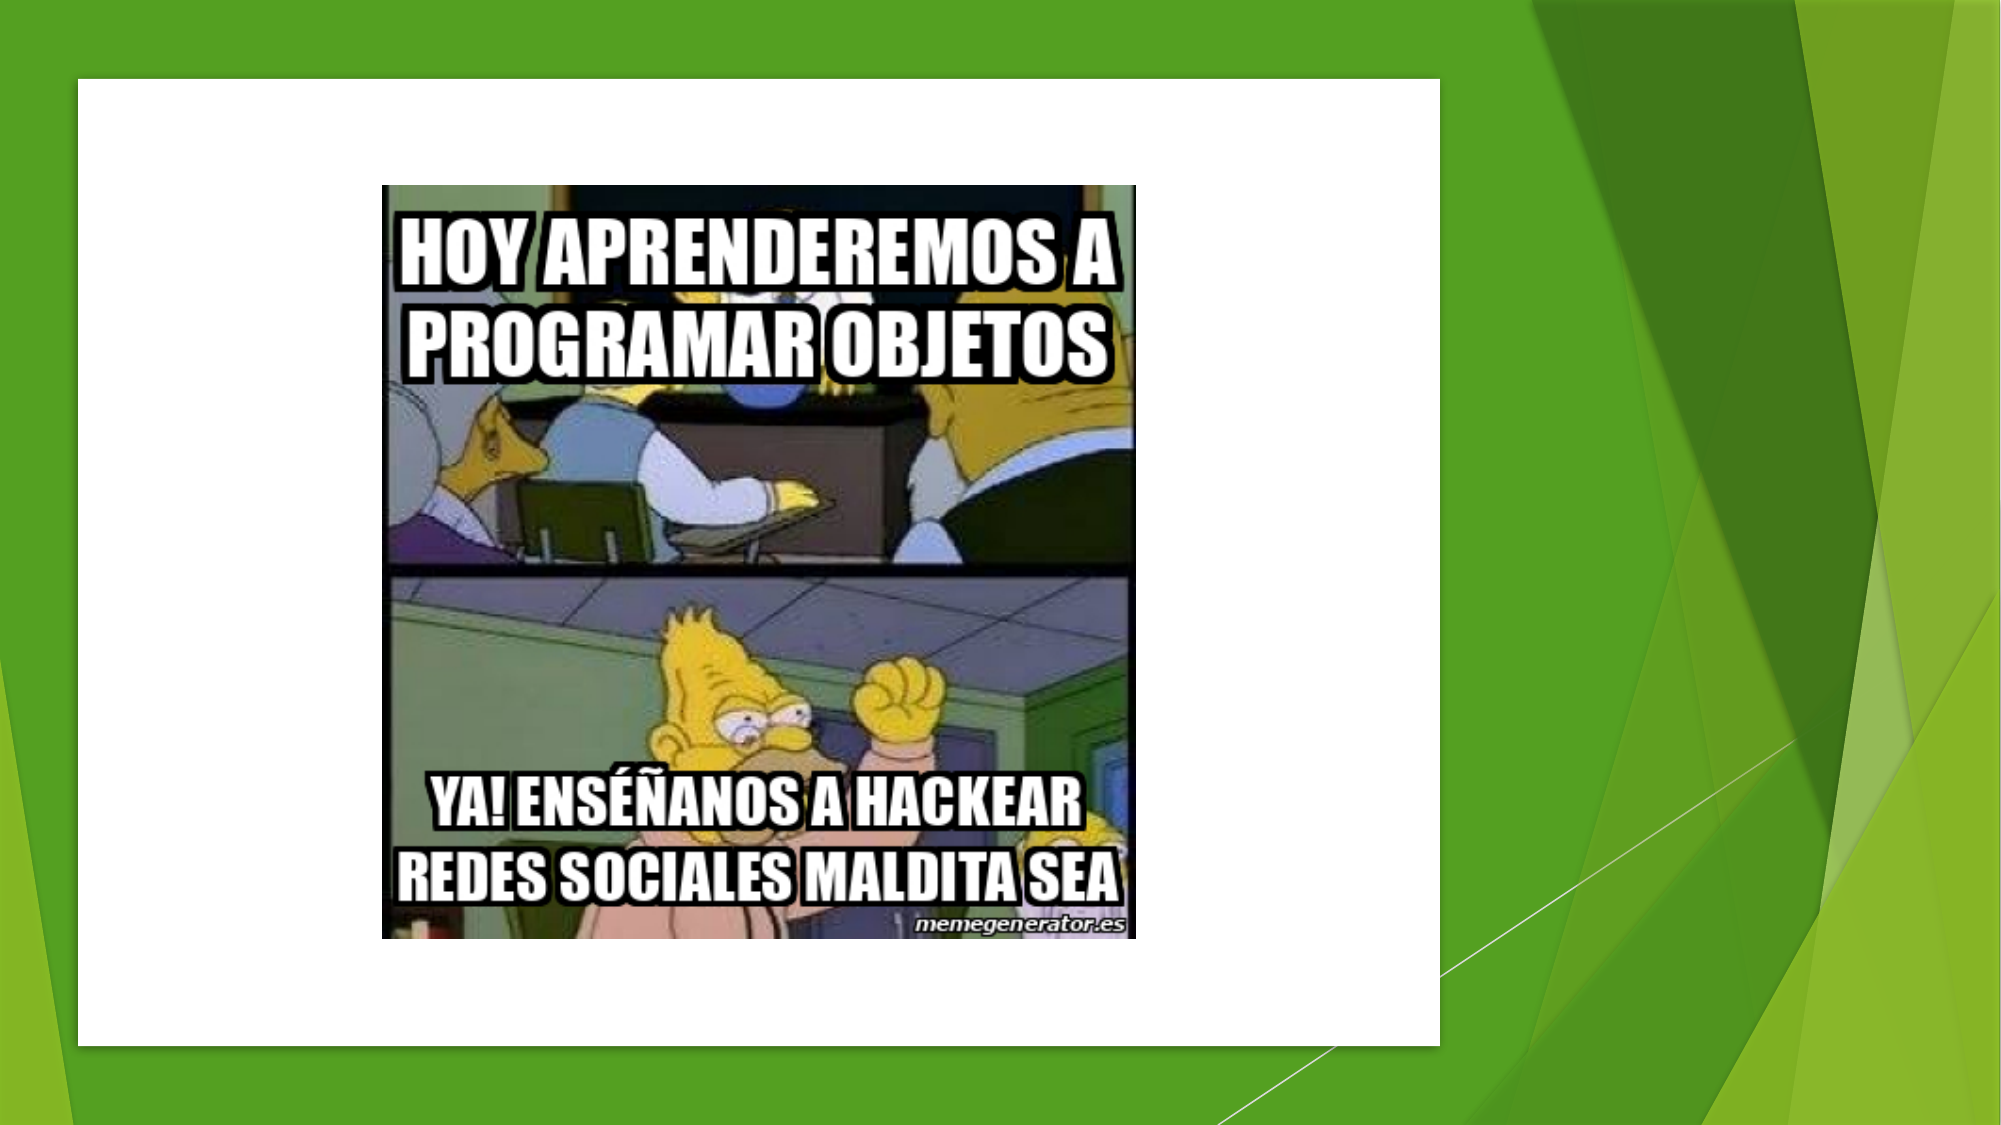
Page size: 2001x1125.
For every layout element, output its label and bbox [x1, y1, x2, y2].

picture [382, 185, 1137, 940]
text_box [0, 0, 2000, 1125]
